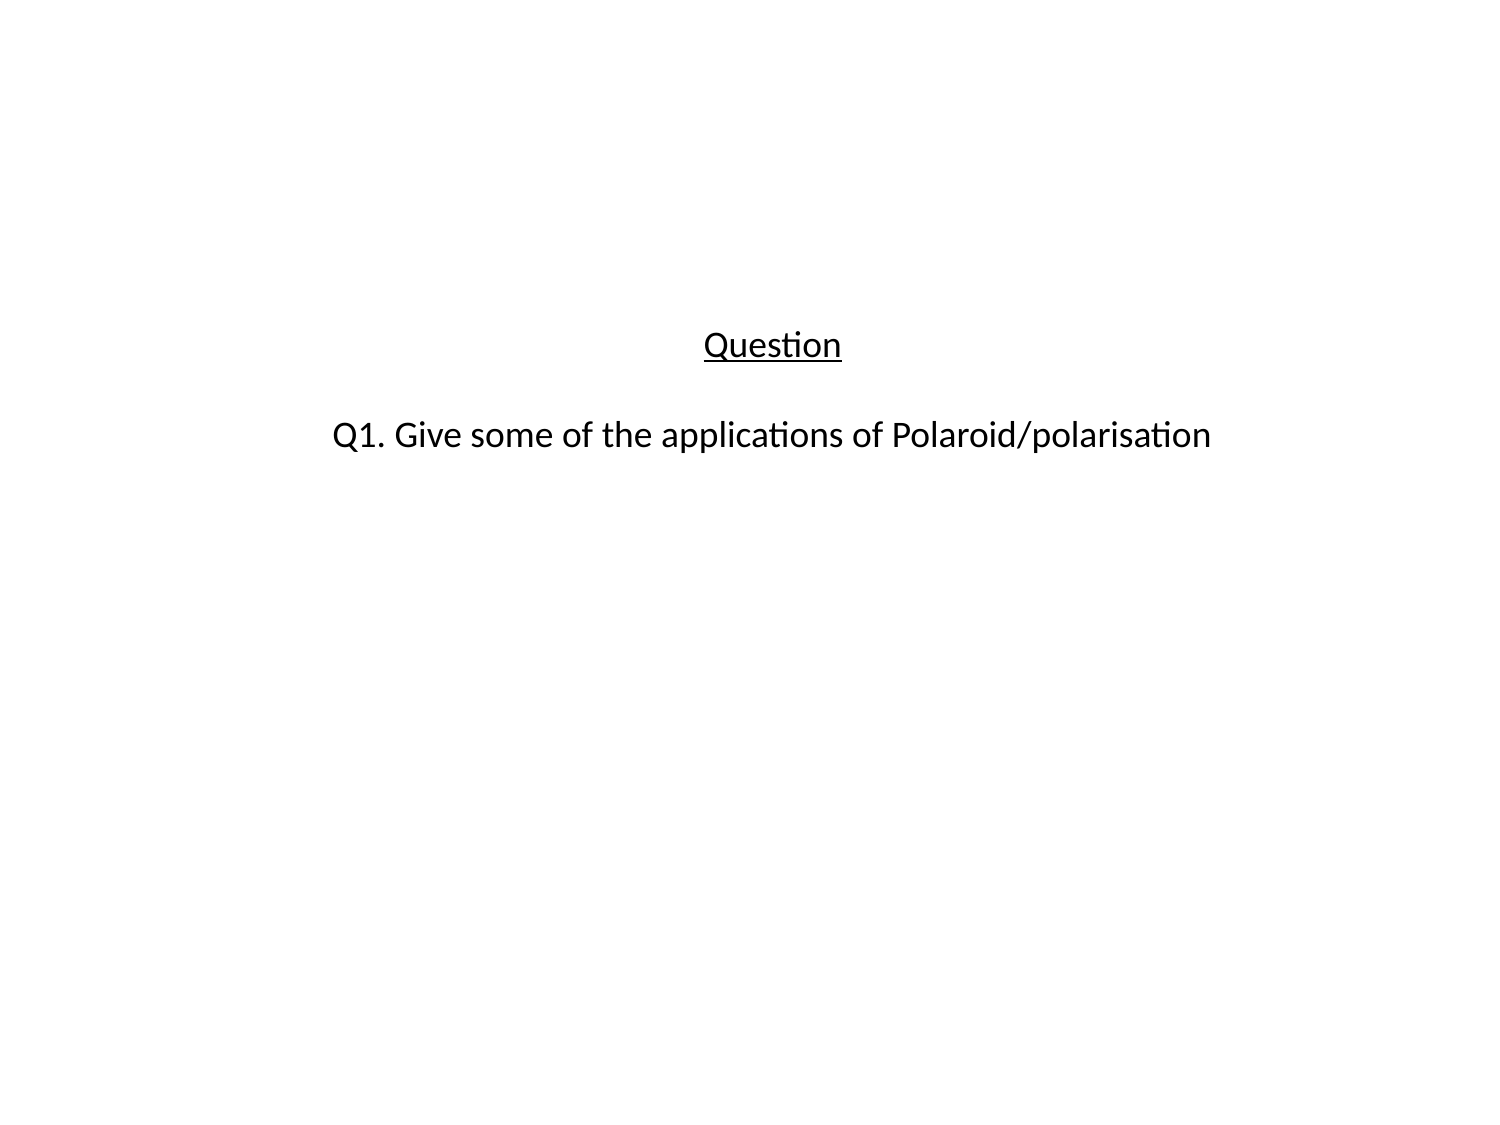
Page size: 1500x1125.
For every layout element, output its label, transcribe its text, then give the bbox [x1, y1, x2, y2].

text_box Question Q1. Give some of the applications of Polaroid/polarisation [317, 312, 1228, 463]
